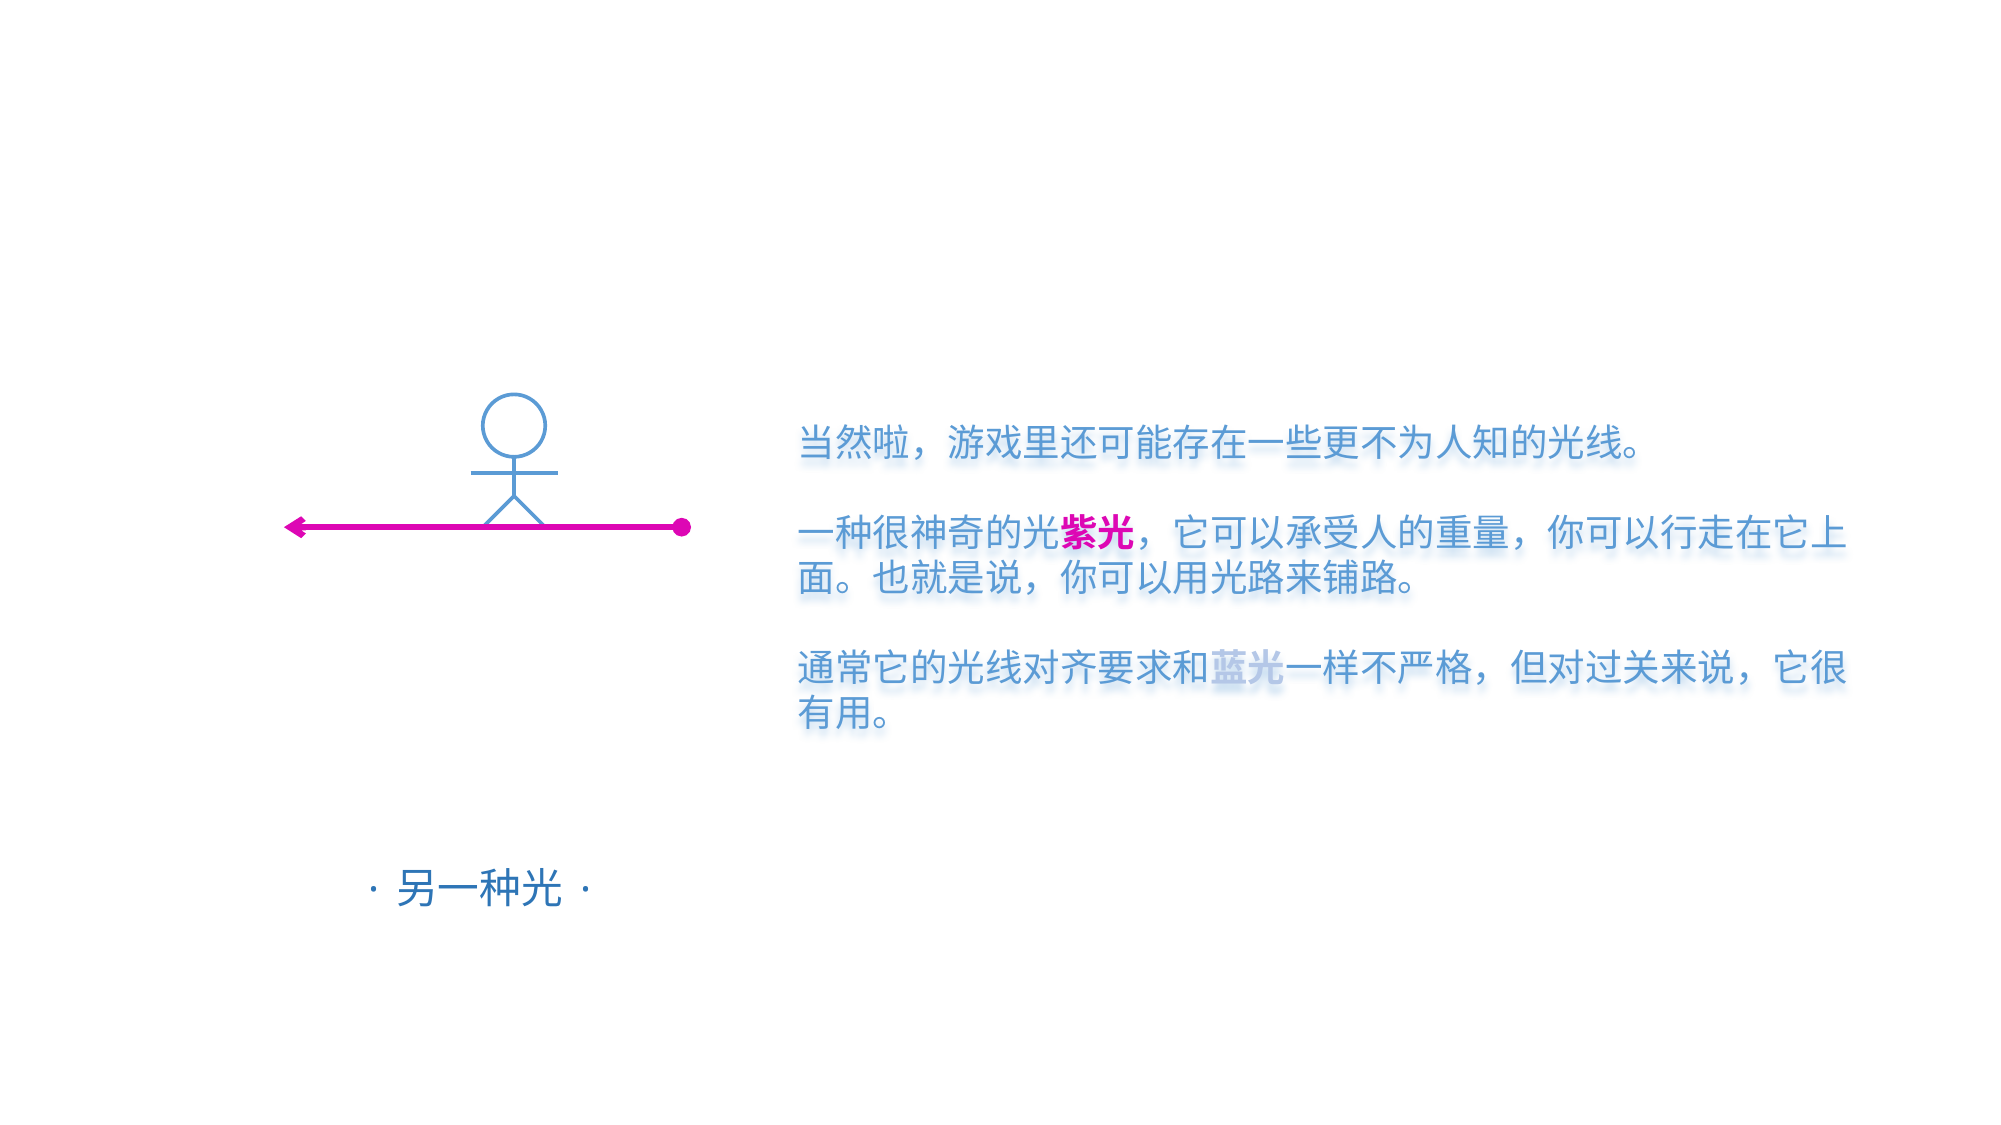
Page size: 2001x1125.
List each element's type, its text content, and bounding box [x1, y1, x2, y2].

text_box [481, 393, 547, 458]
text_box ·另一种光· [324, 854, 635, 920]
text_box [482, 495, 514, 527]
text_box 当然啦，游戏里还可能存在一些更不为人知的光线。 一种很神奇的光紫光，它可以承受人的重量，你可以行走在它上面。也就是说，你可以用光路来铺路。 通常它的光线对齐要求和蓝光一样不严格，但对过关来说，它很有用。 [790, 147, 1890, 1006]
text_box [514, 495, 546, 527]
